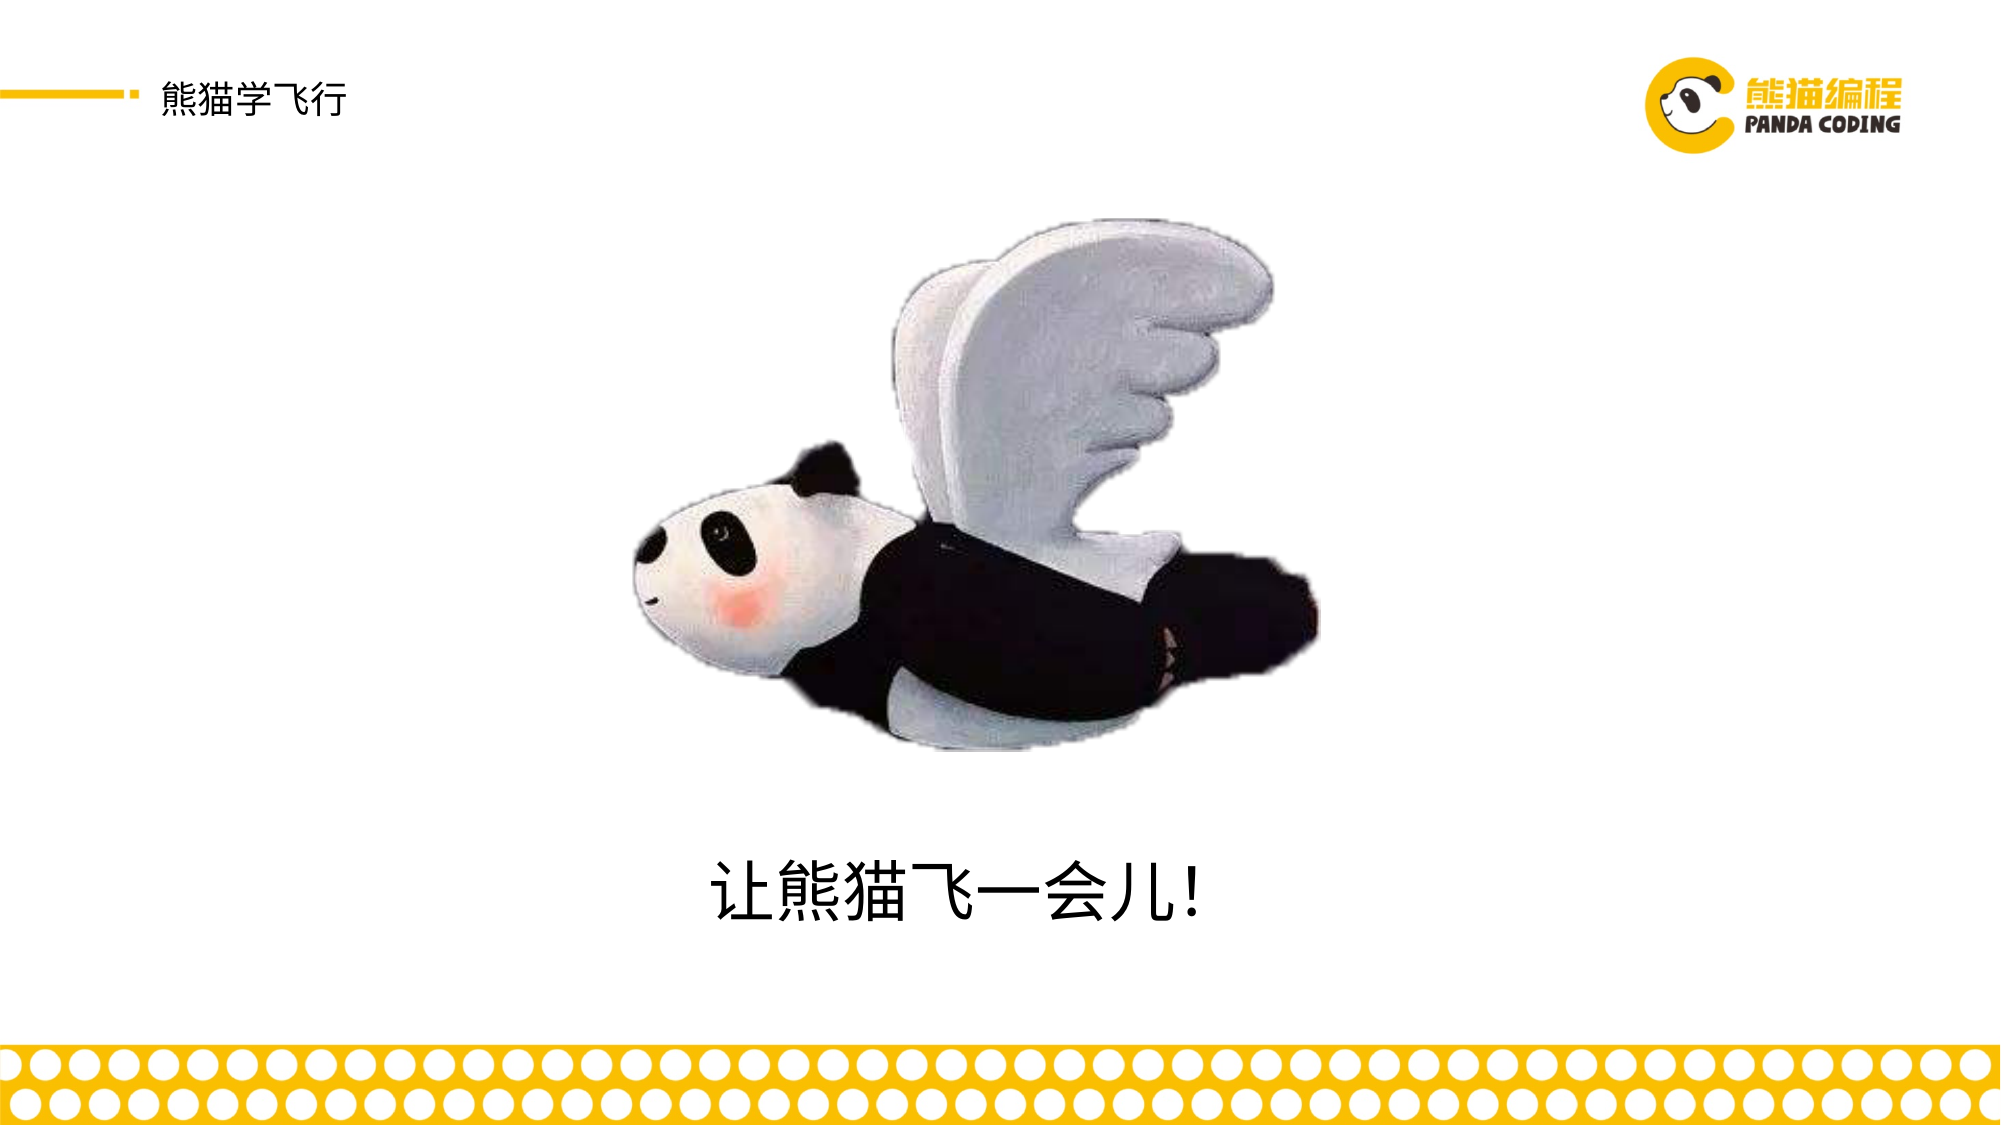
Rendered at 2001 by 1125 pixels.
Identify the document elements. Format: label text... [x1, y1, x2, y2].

text_box 熊猫学飞行 [145, 68, 758, 129]
picture [0, 0, 2001, 1125]
text_box 让熊猫飞一会儿！ [694, 842, 1258, 938]
